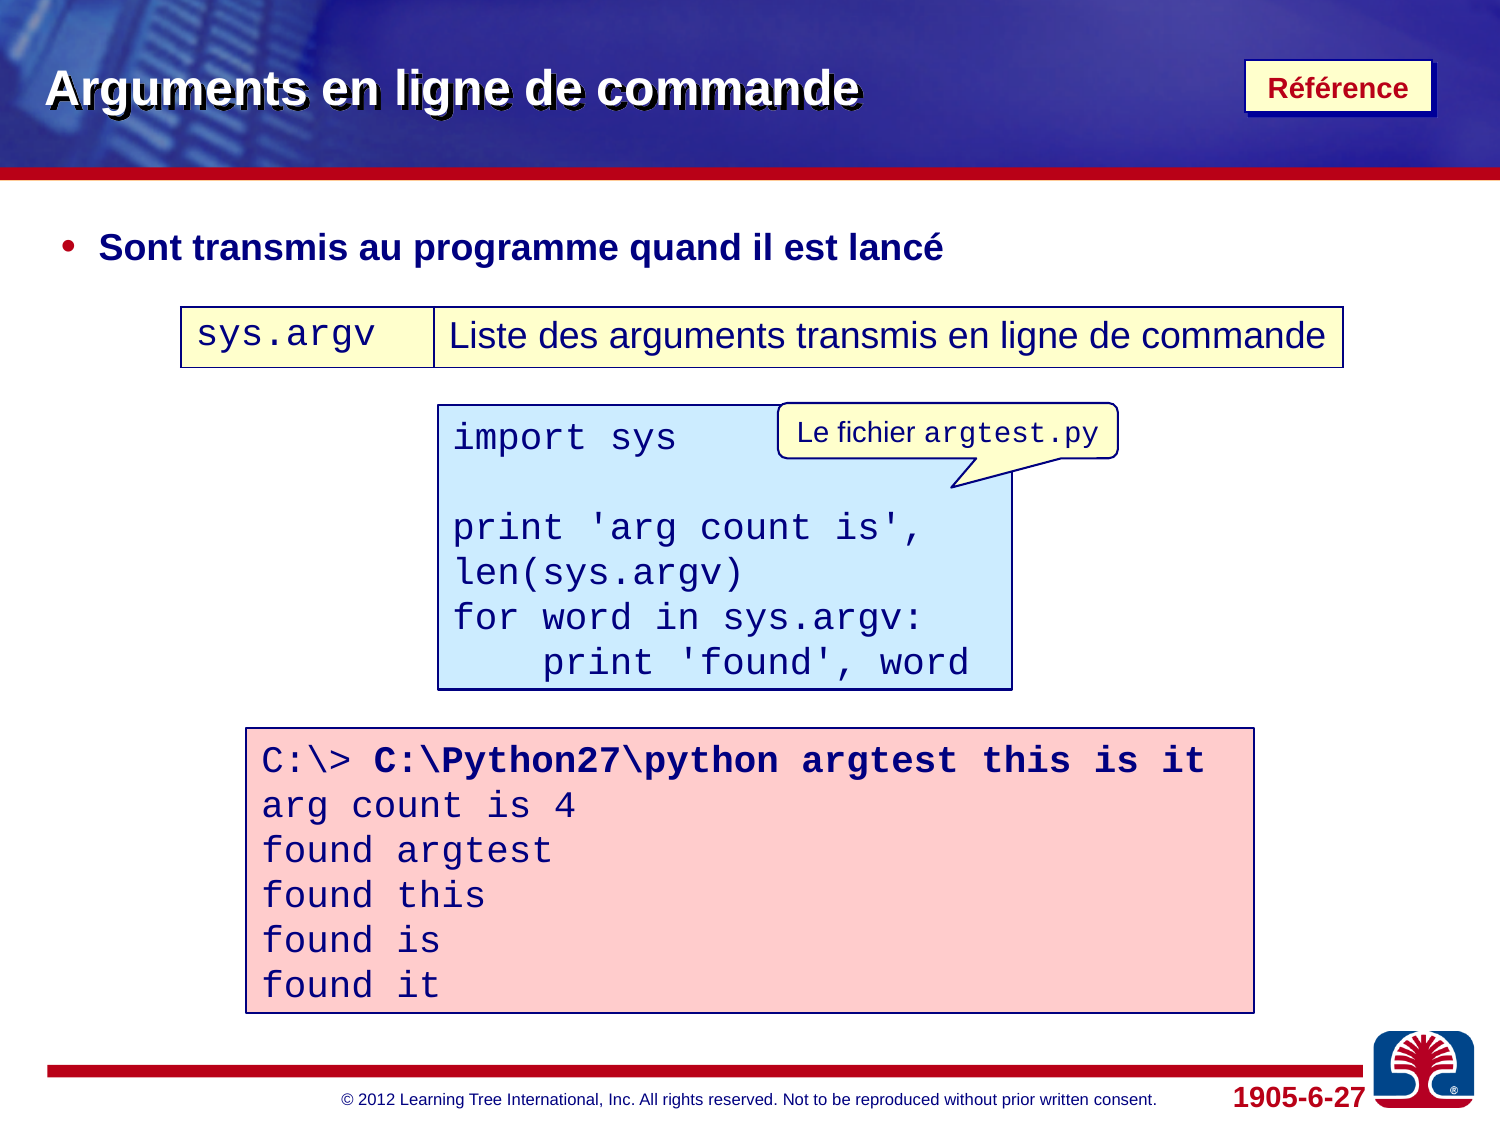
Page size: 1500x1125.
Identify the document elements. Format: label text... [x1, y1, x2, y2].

text_box Le fichier argtest.py [777, 402, 1118, 488]
title Arguments en ligne de commande [29, 26, 1308, 146]
text_box C:\> C:\Python27\python argtest this is it arg count is 4 found argtest found this found is found it [246, 727, 1254, 1013]
list Sont transmis au programme quand il est lancé [45, 215, 1457, 326]
picture [1373, 1031, 1476, 1108]
text_box import sys print 'arg count is', len(sys.argv) for word in sys.argv: print 'found', word [437, 404, 1012, 690]
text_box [1244, 59, 1433, 113]
table_header Liste des arguments transmis en ligne de commande [435, 308, 1342, 367]
picture [0, 0, 1500, 167]
table_header sys.argv [182, 308, 433, 367]
